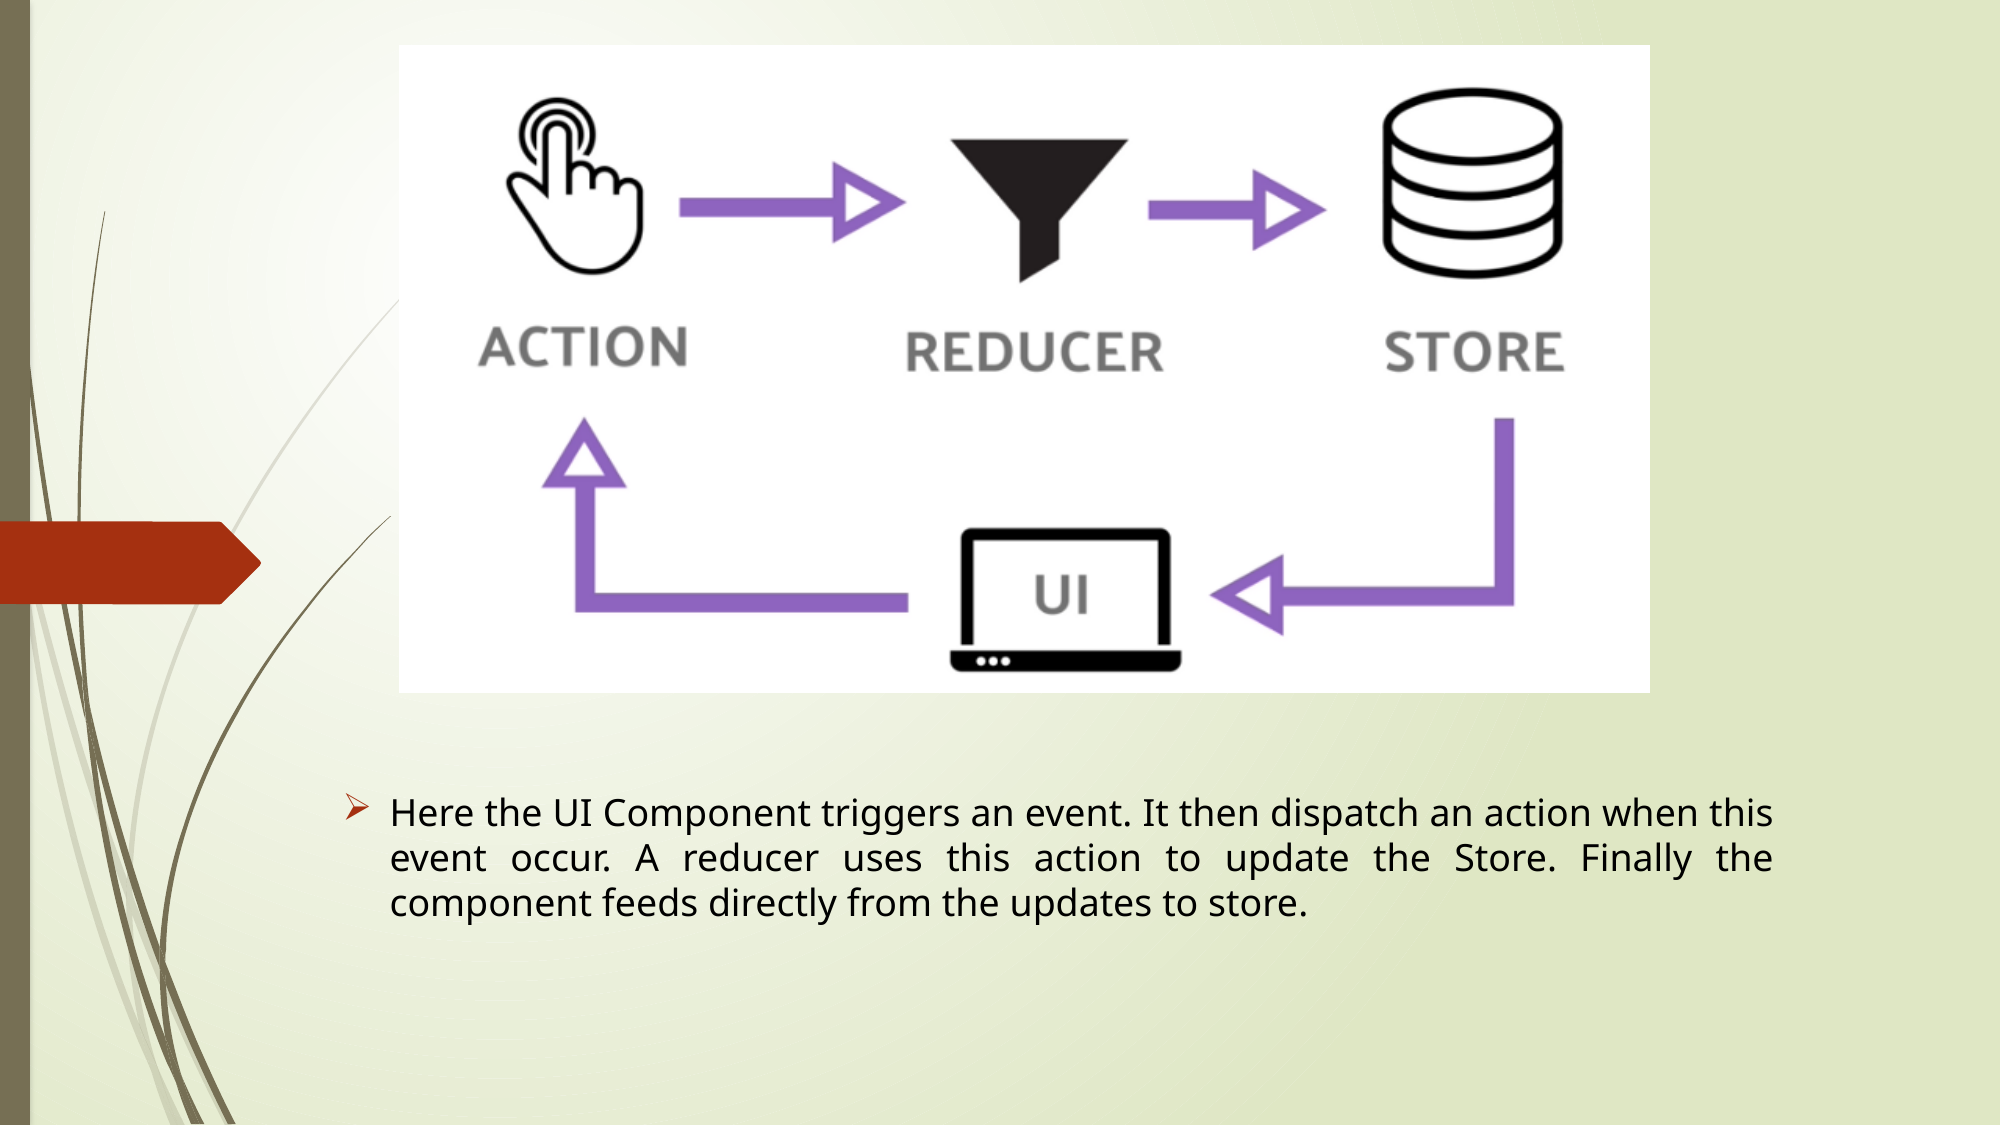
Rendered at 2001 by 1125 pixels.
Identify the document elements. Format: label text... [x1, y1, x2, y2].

picture [399, 45, 1651, 693]
list Here the UI Component triggers an event. It then dispatch an action when this event occur. A reducer uses this action to update the Store. Finally the component feeds directly from the updates to store. [327, 728, 1791, 985]
